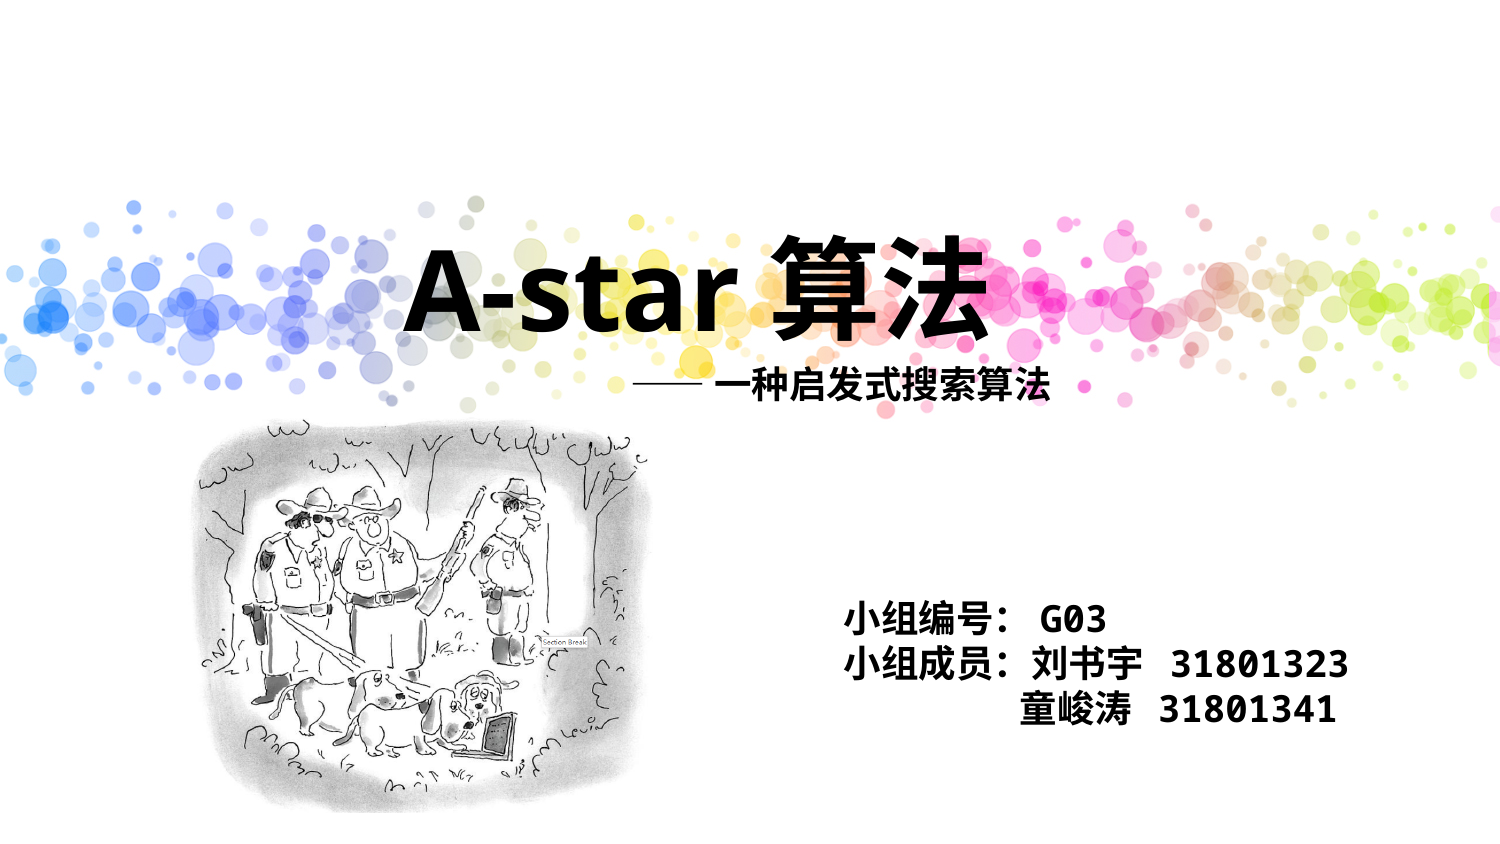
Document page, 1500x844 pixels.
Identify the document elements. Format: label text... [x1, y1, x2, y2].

picture [0, 0, 1500, 844]
text_box 小组编号：G03 小组成员：刘书宇 31801323 童峻涛 31801341 [828, 587, 1500, 737]
list A-star算法 ——一种启发式搜索算法 [0, 197, 1447, 458]
